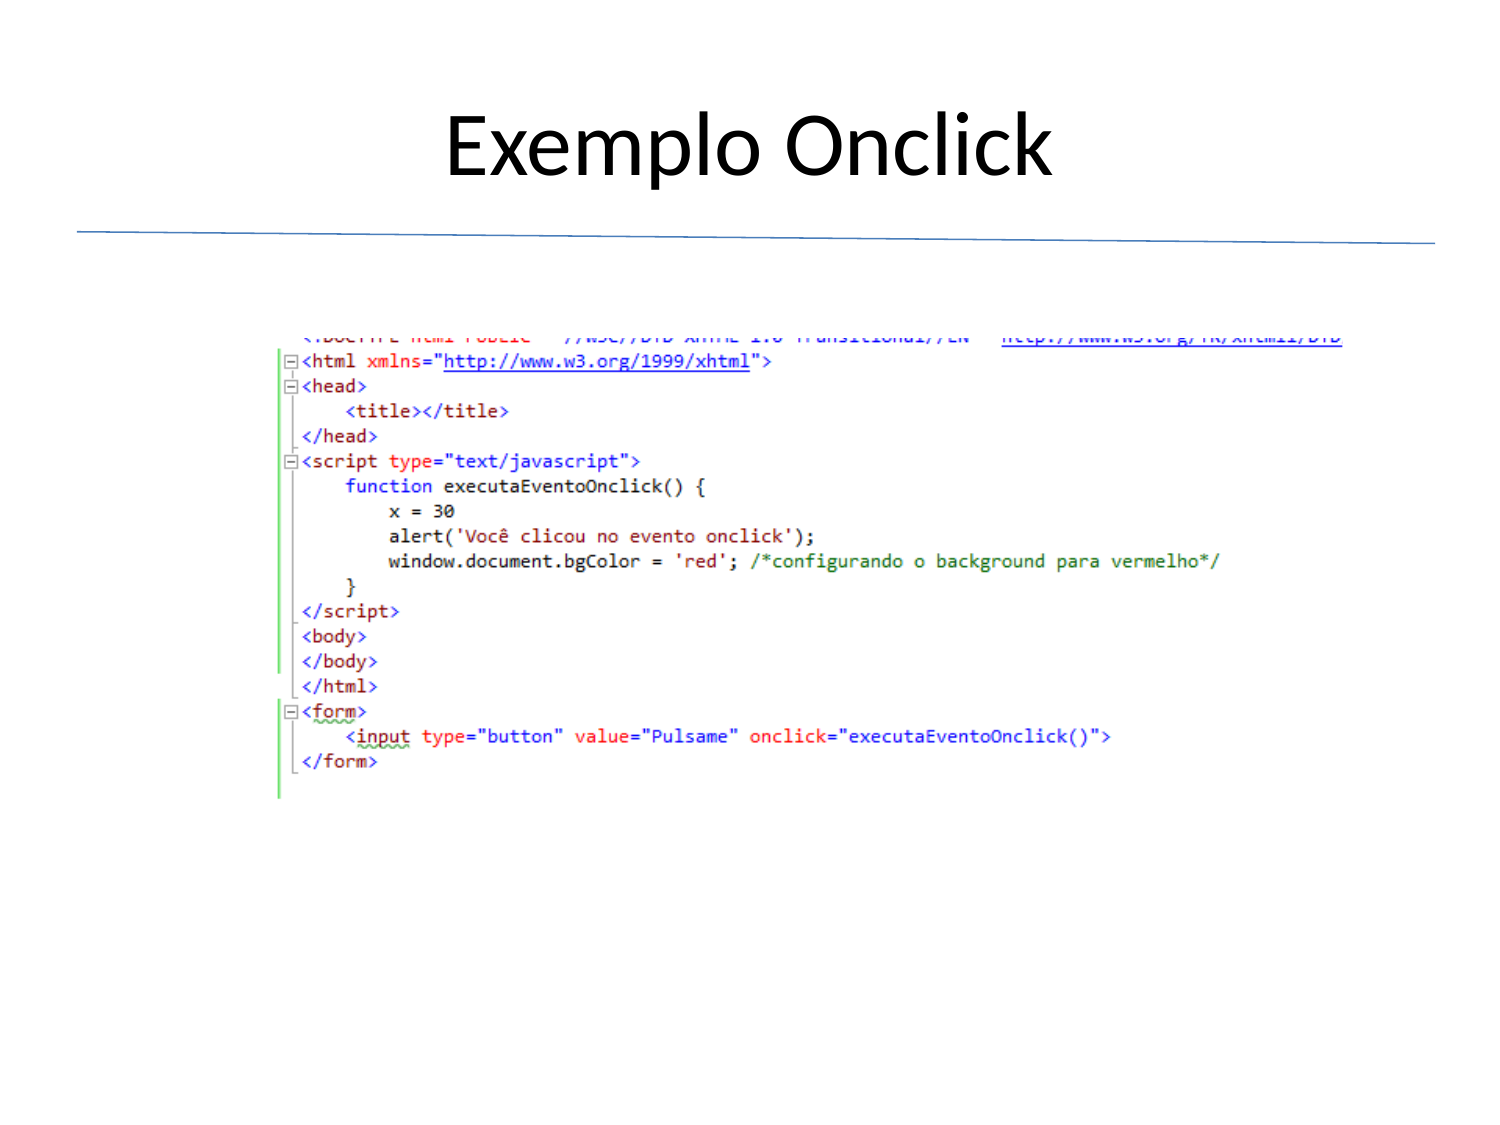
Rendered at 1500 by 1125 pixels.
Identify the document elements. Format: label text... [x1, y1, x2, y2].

title Exemplo Onclick [75, 45, 1425, 231]
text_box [76, 231, 1436, 244]
picture [277, 337, 1343, 845]
